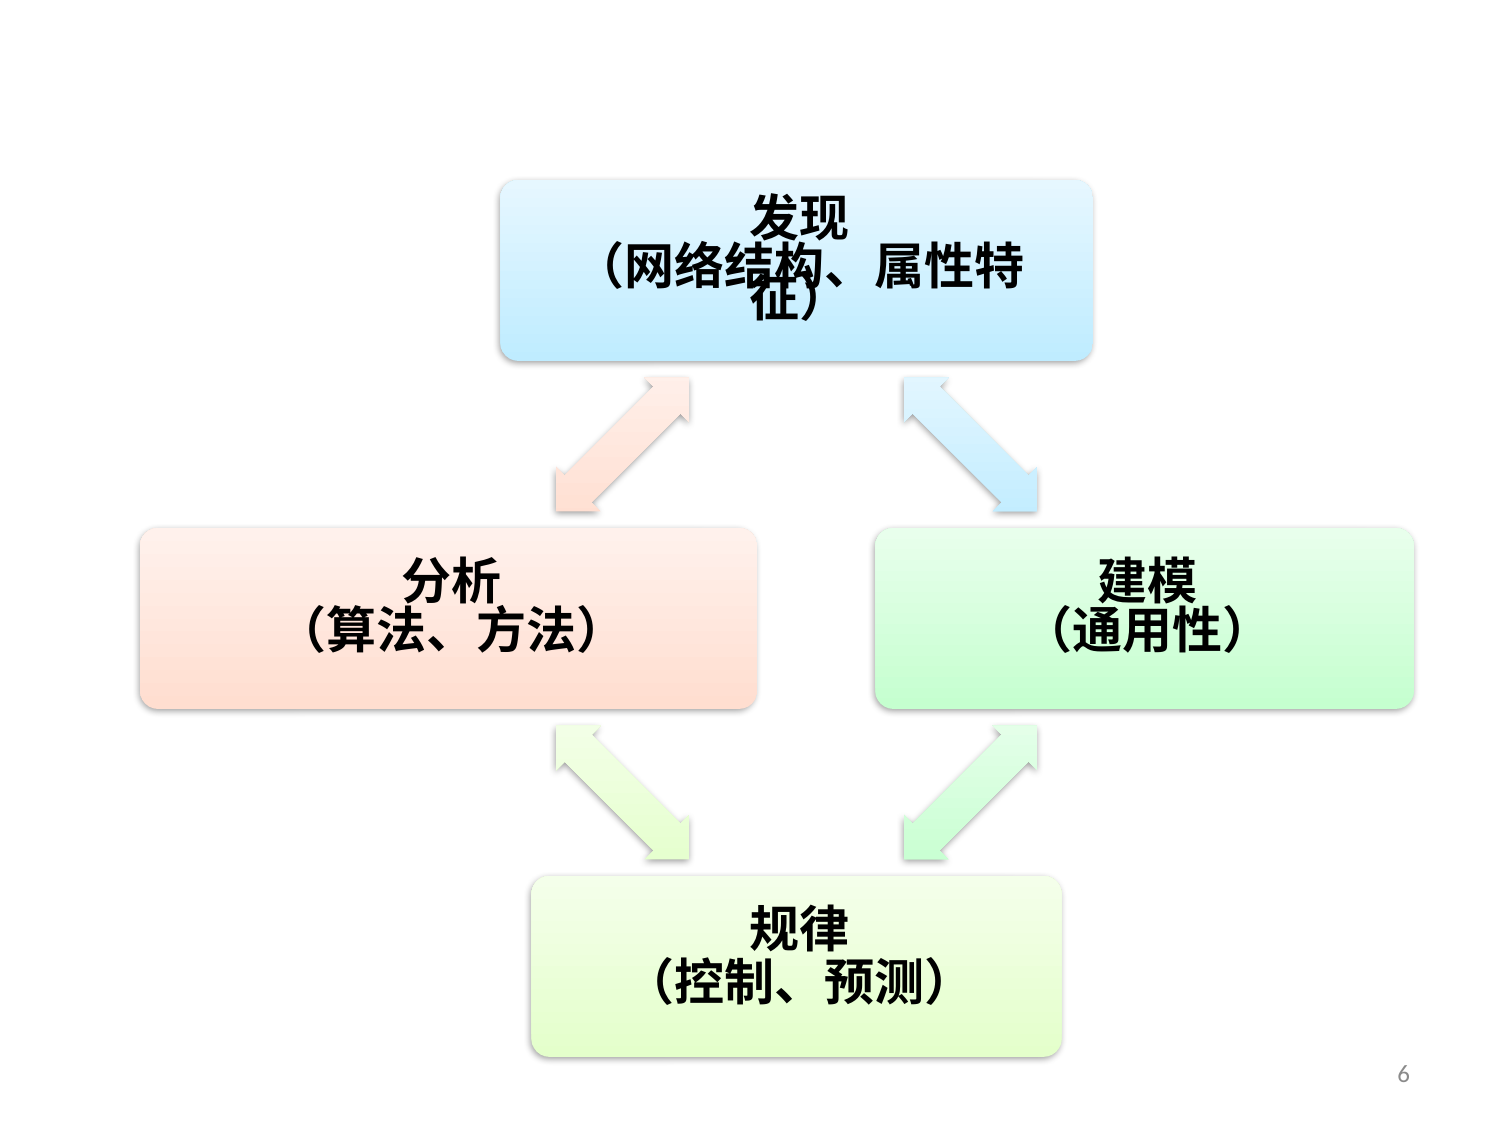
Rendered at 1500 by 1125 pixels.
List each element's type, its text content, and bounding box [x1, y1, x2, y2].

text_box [119, 179, 1435, 1058]
slide_number 6 [1074, 1066, 1425, 1103]
